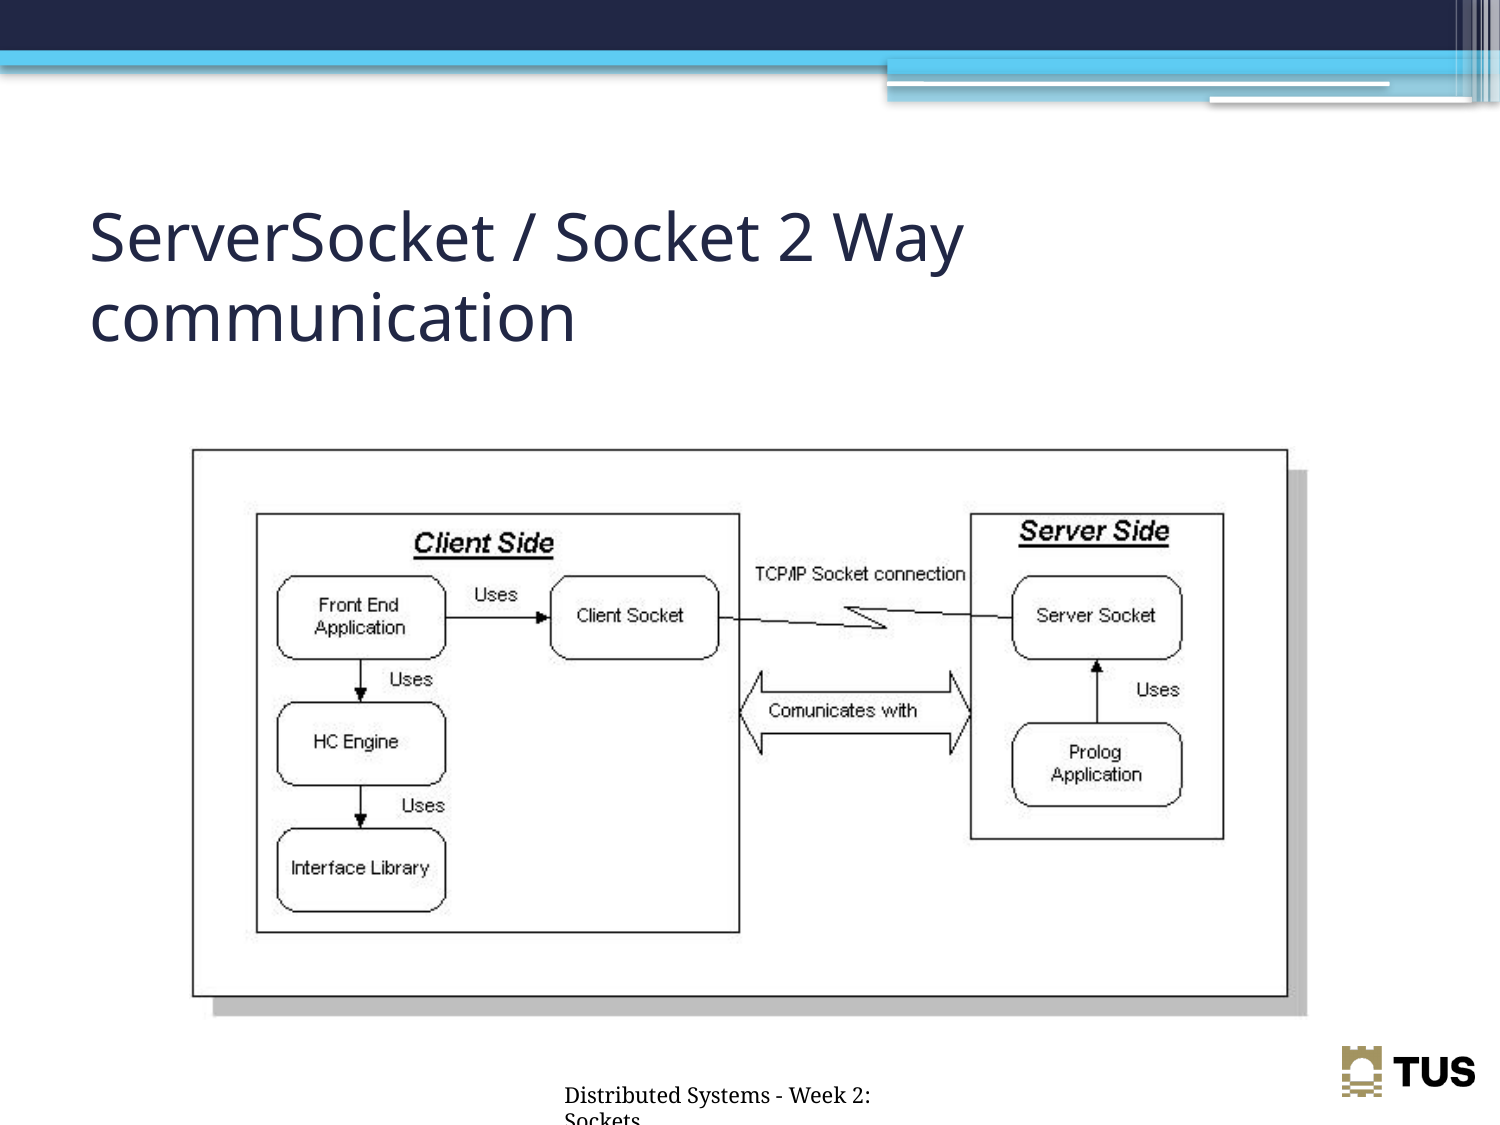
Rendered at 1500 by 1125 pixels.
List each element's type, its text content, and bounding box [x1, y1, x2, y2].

picture [1342, 1045, 1475, 1098]
picture [189, 445, 1311, 1020]
title ServerSocket / Socket 2 Way communication [75, 187, 1425, 363]
text_box Distributed Systems - Week 2: Sockets [549, 1073, 951, 1125]
